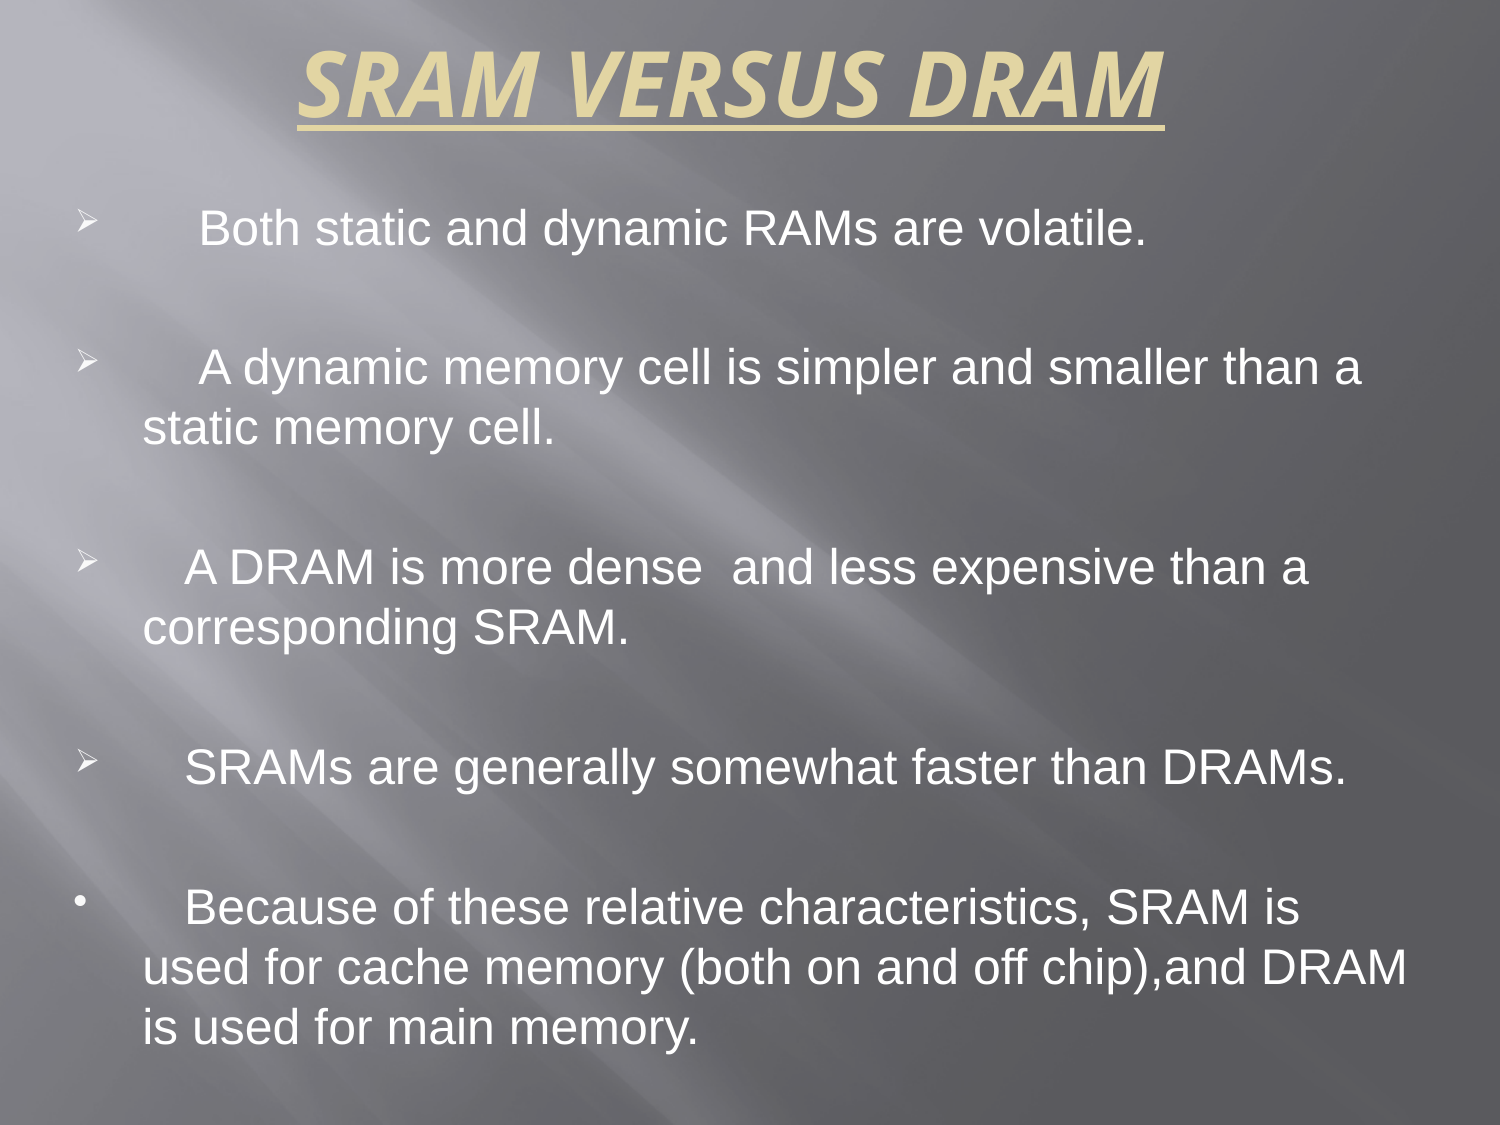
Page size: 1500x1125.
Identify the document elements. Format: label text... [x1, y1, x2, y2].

title SRAM VERSUS DRAM [24, 0, 1438, 163]
subtitle Both static and dynamic RAMs are volatile. A dynamic memory cell is simpler and smaller than a static memory cell. A DRAM is more dense and less expensive than a corresponding SRAM. SRAMs are generally somewhat faster than DRAMs. Because of these relative characteristics, SRAM is used for cache memory (both on and off chip),and DRAM is used for main memory. [37, 187, 1425, 1125]
